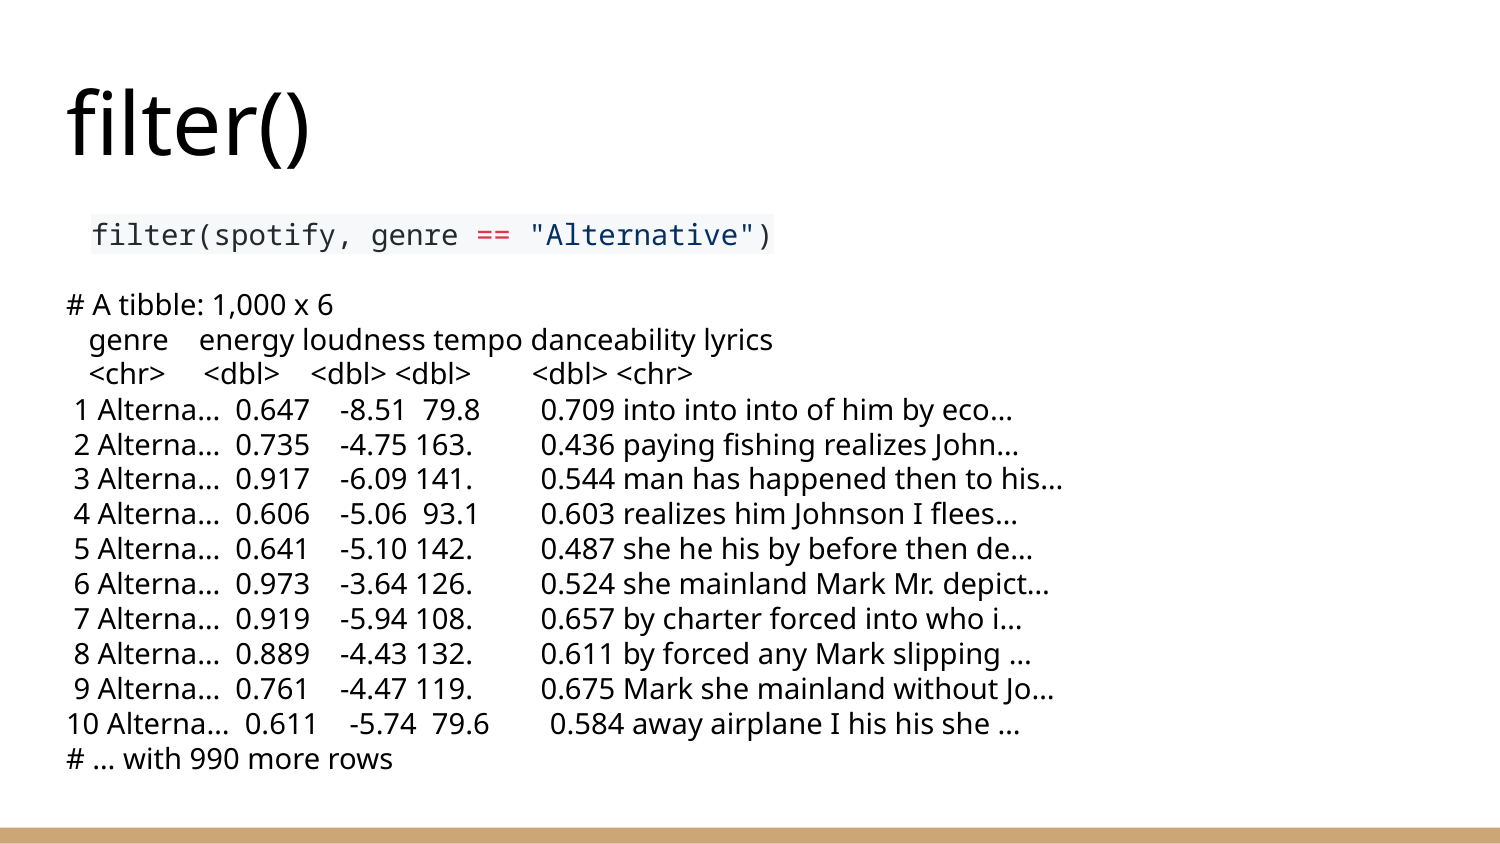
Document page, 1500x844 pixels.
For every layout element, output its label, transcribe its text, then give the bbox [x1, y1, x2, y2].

title filter() [51, 51, 1449, 189]
list filter(spotify, genre == "Alternative") # A tibble: 1,000 x 6 genre energy loudness tempo danceability lyrics <chr> <dbl> <dbl> <dbl> <dbl> <chr> 1 Alterna… 0.647 -8.51 79.8 0.709 into into into of him by eco… 2 Alterna… 0.735 -4.75 163. 0.436 paying fishing realizes John… 3 Alterna… 0.917 -6.09 141. 0.544 man has happened then to his… 4 Alterna… 0.606 -5.06 93.1 0.603 realizes him Johnson I flees… 5 Alterna… 0.641 -5.10 142. 0.487 she he his by before then de… 6 Alterna… 0.973 -3.64 126. 0.524 she mainland Mark Mr. depict… 7 Alterna… 0.919 -5.94 108. 0.657 by charter forced into who i… 8 Alterna… 0.889 -4.43 132. 0.611 by forced any Mark slipping … 9 Alterna… 0.761 -4.47 119. 0.675 Mark she mainland without Jo… 10 Alterna… 0.611 -5.74 79.6 0.584 away airplane I his his she … # … with 990 more rows [51, 200, 1449, 805]
